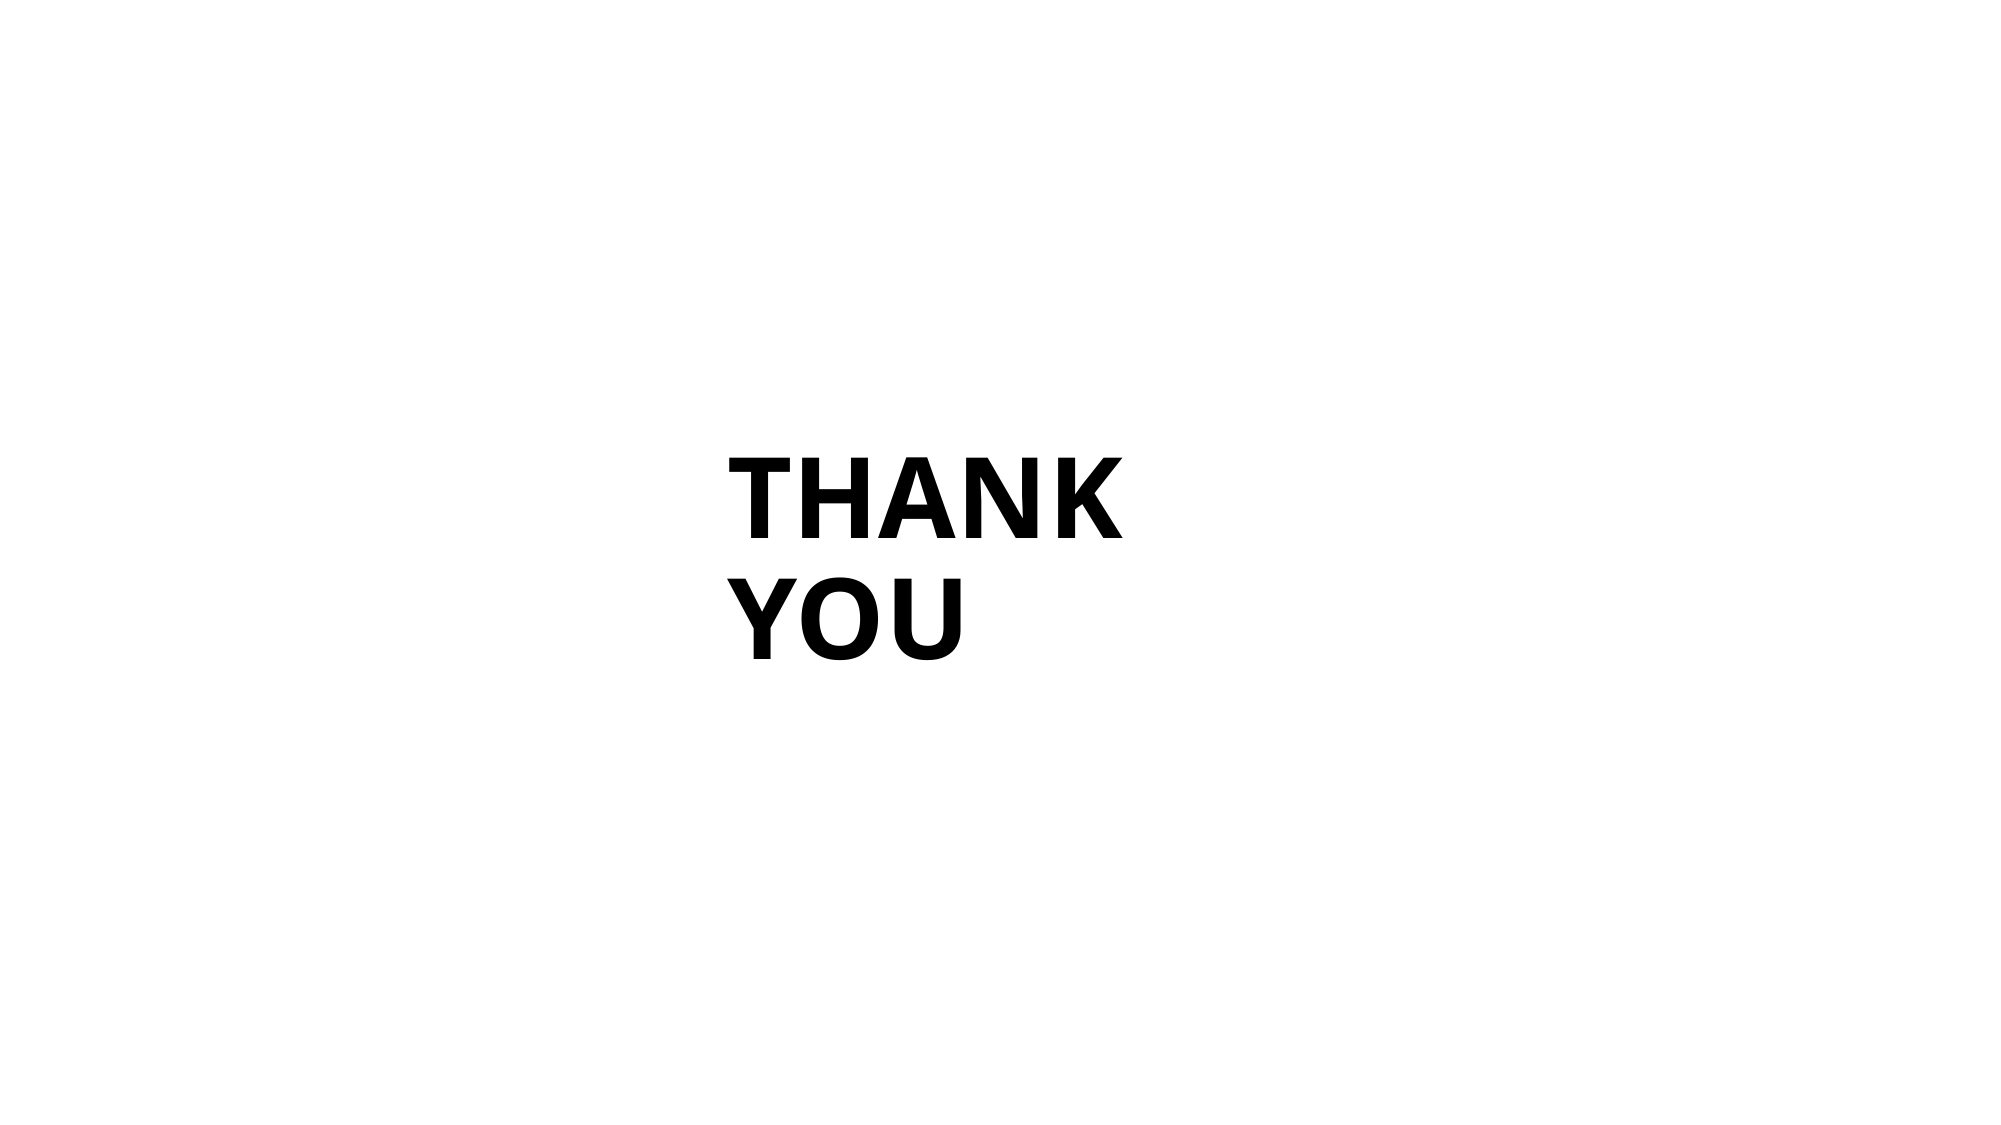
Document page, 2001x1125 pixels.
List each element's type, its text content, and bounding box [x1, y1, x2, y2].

title THANK YOU [712, 453, 1288, 672]
